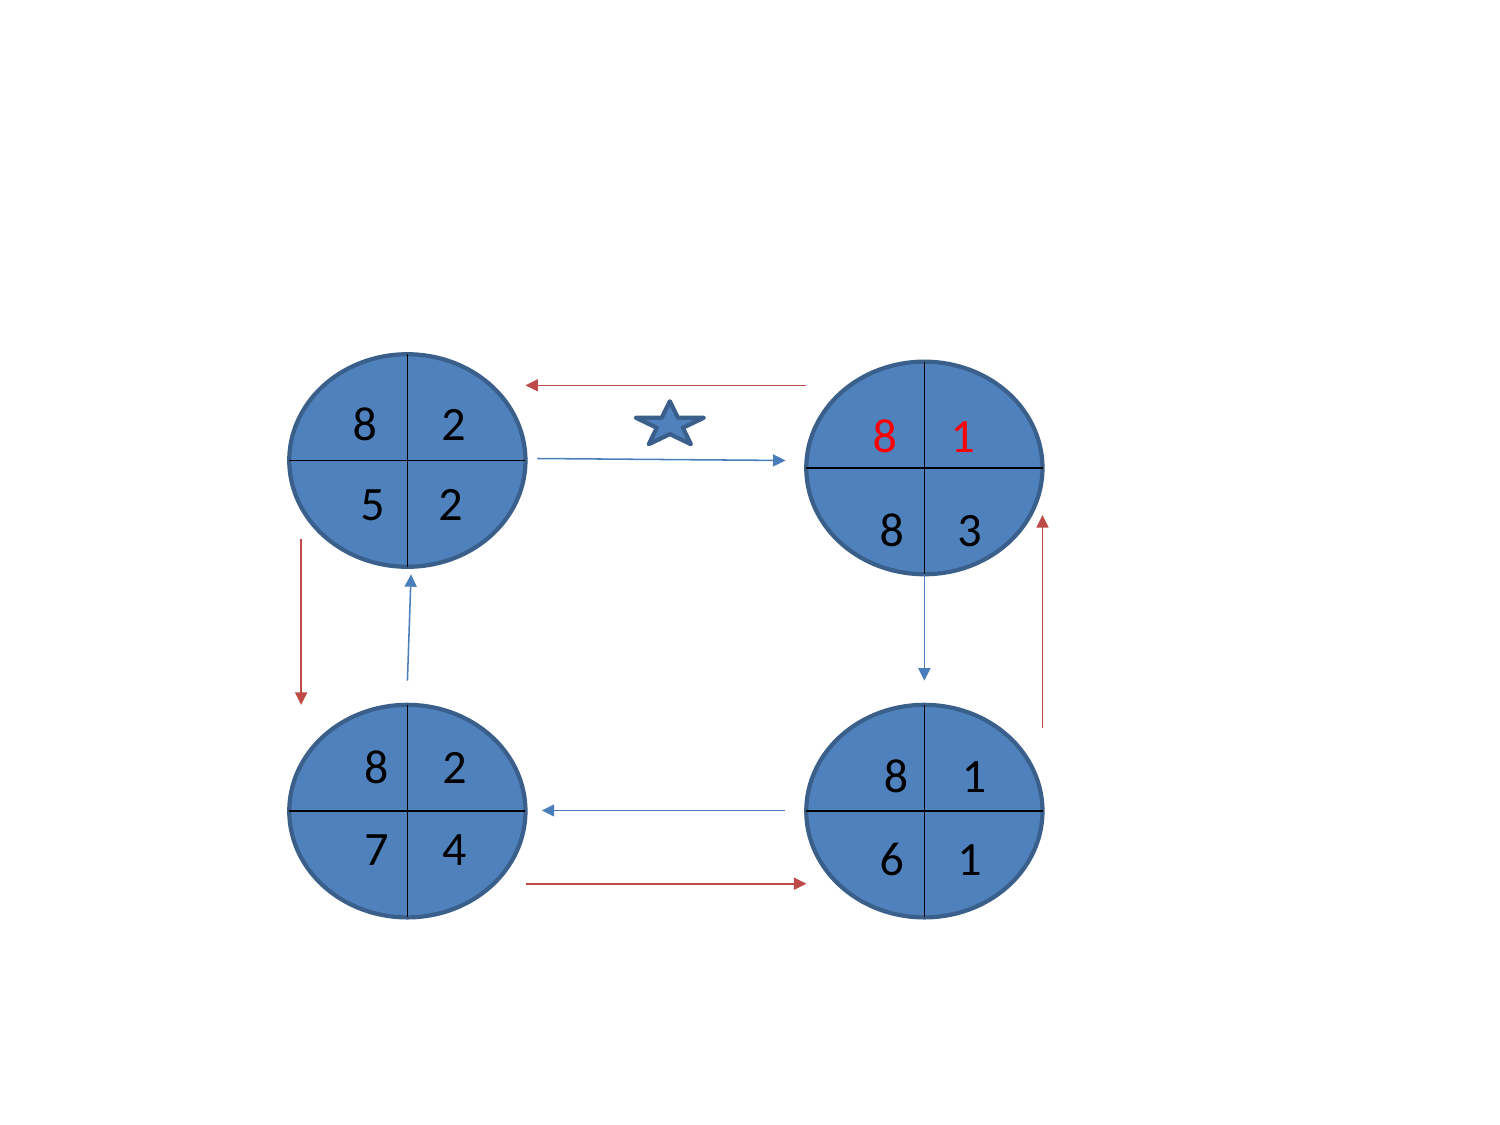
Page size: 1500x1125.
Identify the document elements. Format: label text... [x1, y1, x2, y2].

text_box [407, 573, 412, 681]
text_box 5 2 [345, 468, 403, 538]
text_box 8 3 [929, 490, 997, 563]
text_box [410, 538, 492, 569]
text_box 7 4 [349, 820, 403, 883]
text_box 8 1 [929, 737, 1002, 810]
text_box [929, 563, 983, 577]
text_box [287, 352, 528, 465]
text_box [804, 359, 1016, 470]
text_box 7 4 [412, 820, 482, 883]
text_box [804, 473, 920, 562]
text_box 8 2 [349, 727, 403, 801]
text_box 8 3 [864, 490, 920, 563]
text_box [804, 702, 1045, 920]
text_box 8 1 [929, 397, 1033, 467]
text_box 8 1 [858, 397, 920, 467]
text_box [866, 563, 920, 577]
text_box [287, 702, 528, 920]
text_box 8 2 [412, 727, 482, 801]
text_box [929, 421, 1045, 555]
text_box 6 1 [929, 820, 997, 893]
text_box 6 1 [864, 820, 920, 893]
text_box 8 1 [869, 737, 920, 810]
text_box 8 2 [337, 385, 403, 458]
text_box 8 2 [412, 385, 481, 458]
text_box 5 2 [412, 465, 532, 538]
text_box [633, 399, 706, 447]
text_box [287, 465, 405, 569]
